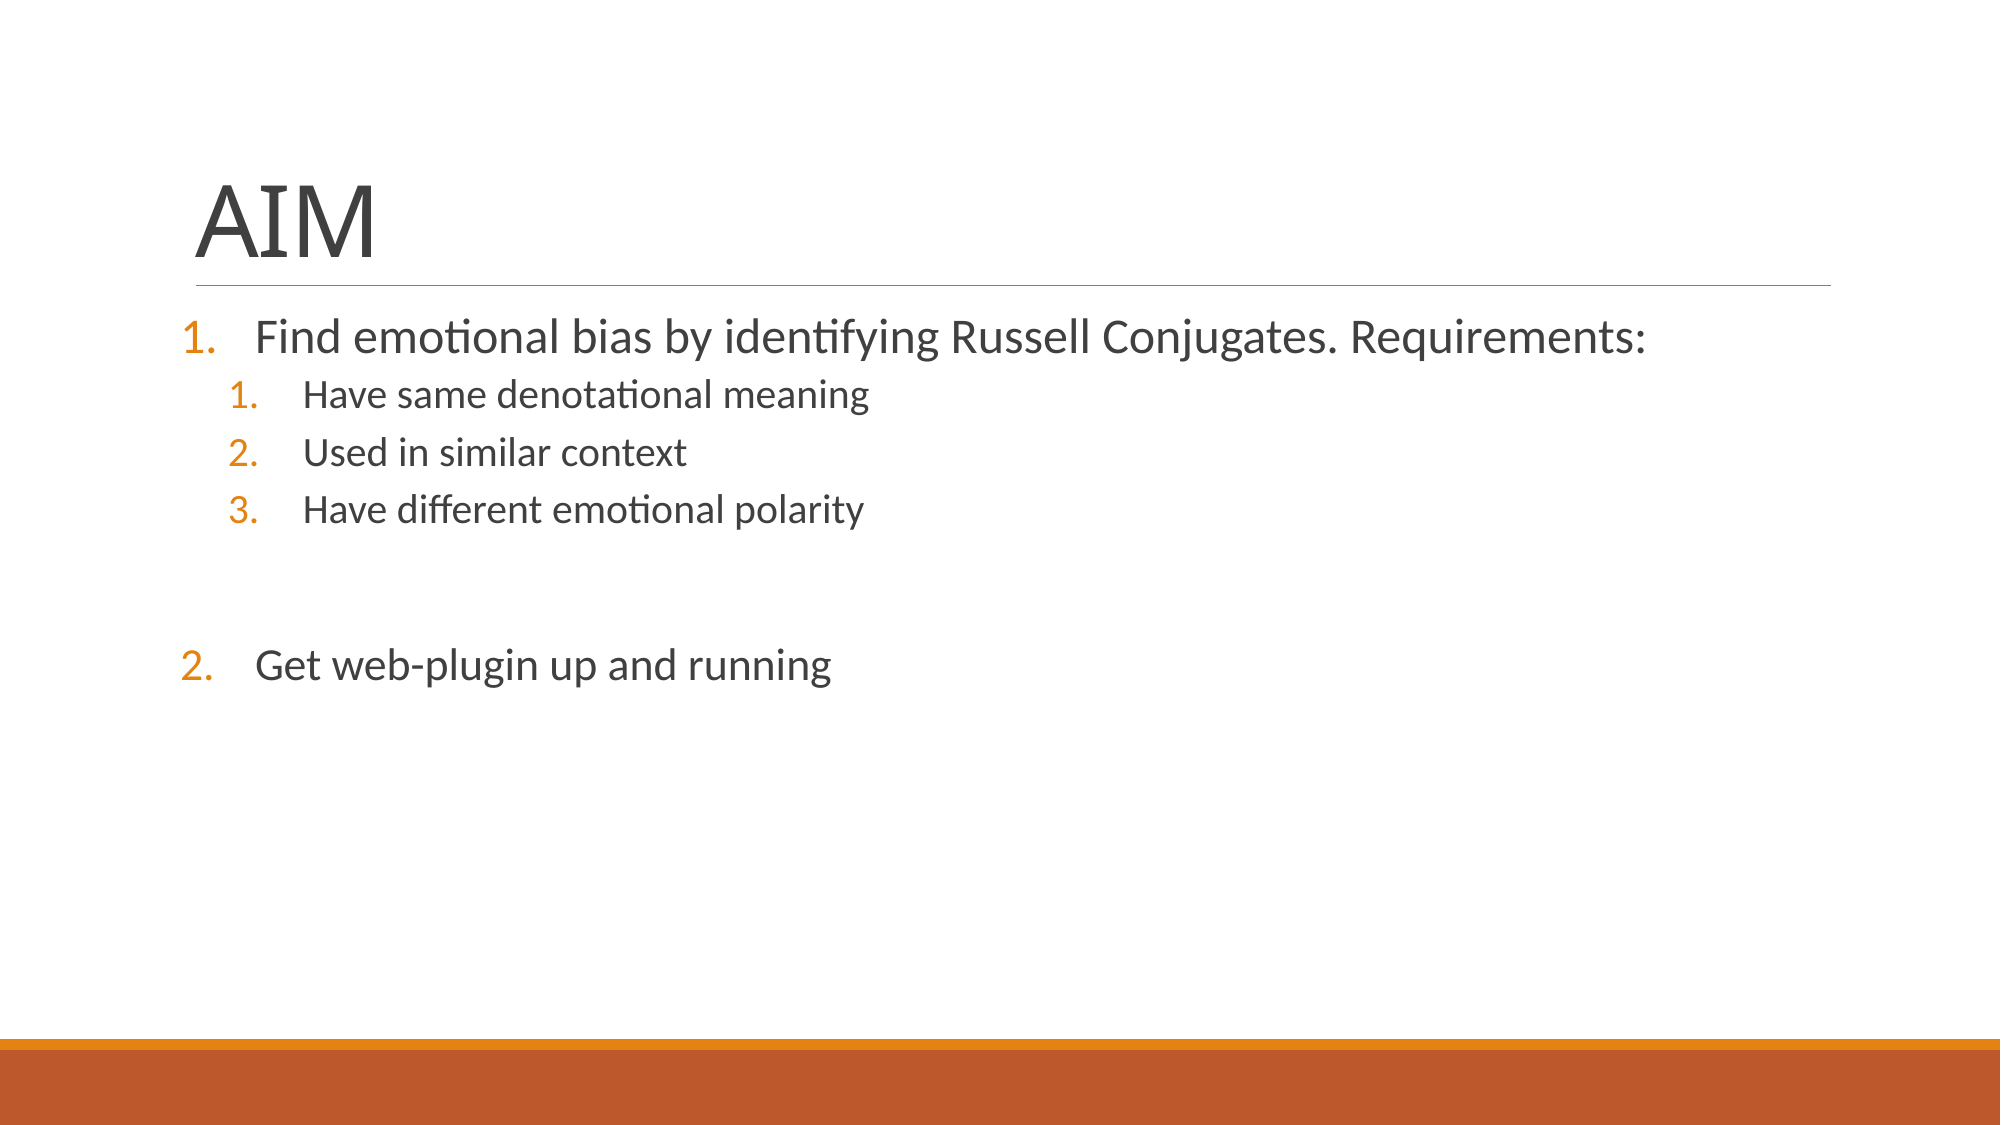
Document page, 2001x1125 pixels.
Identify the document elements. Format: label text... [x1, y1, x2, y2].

title AIM [180, 47, 1830, 285]
list Find emotional bias by identifying Russell Conjugates. Requirements: Have same denotational meaning Used in similar context Have different emotional polarity Get web-plugin up and running [180, 302, 1830, 963]
